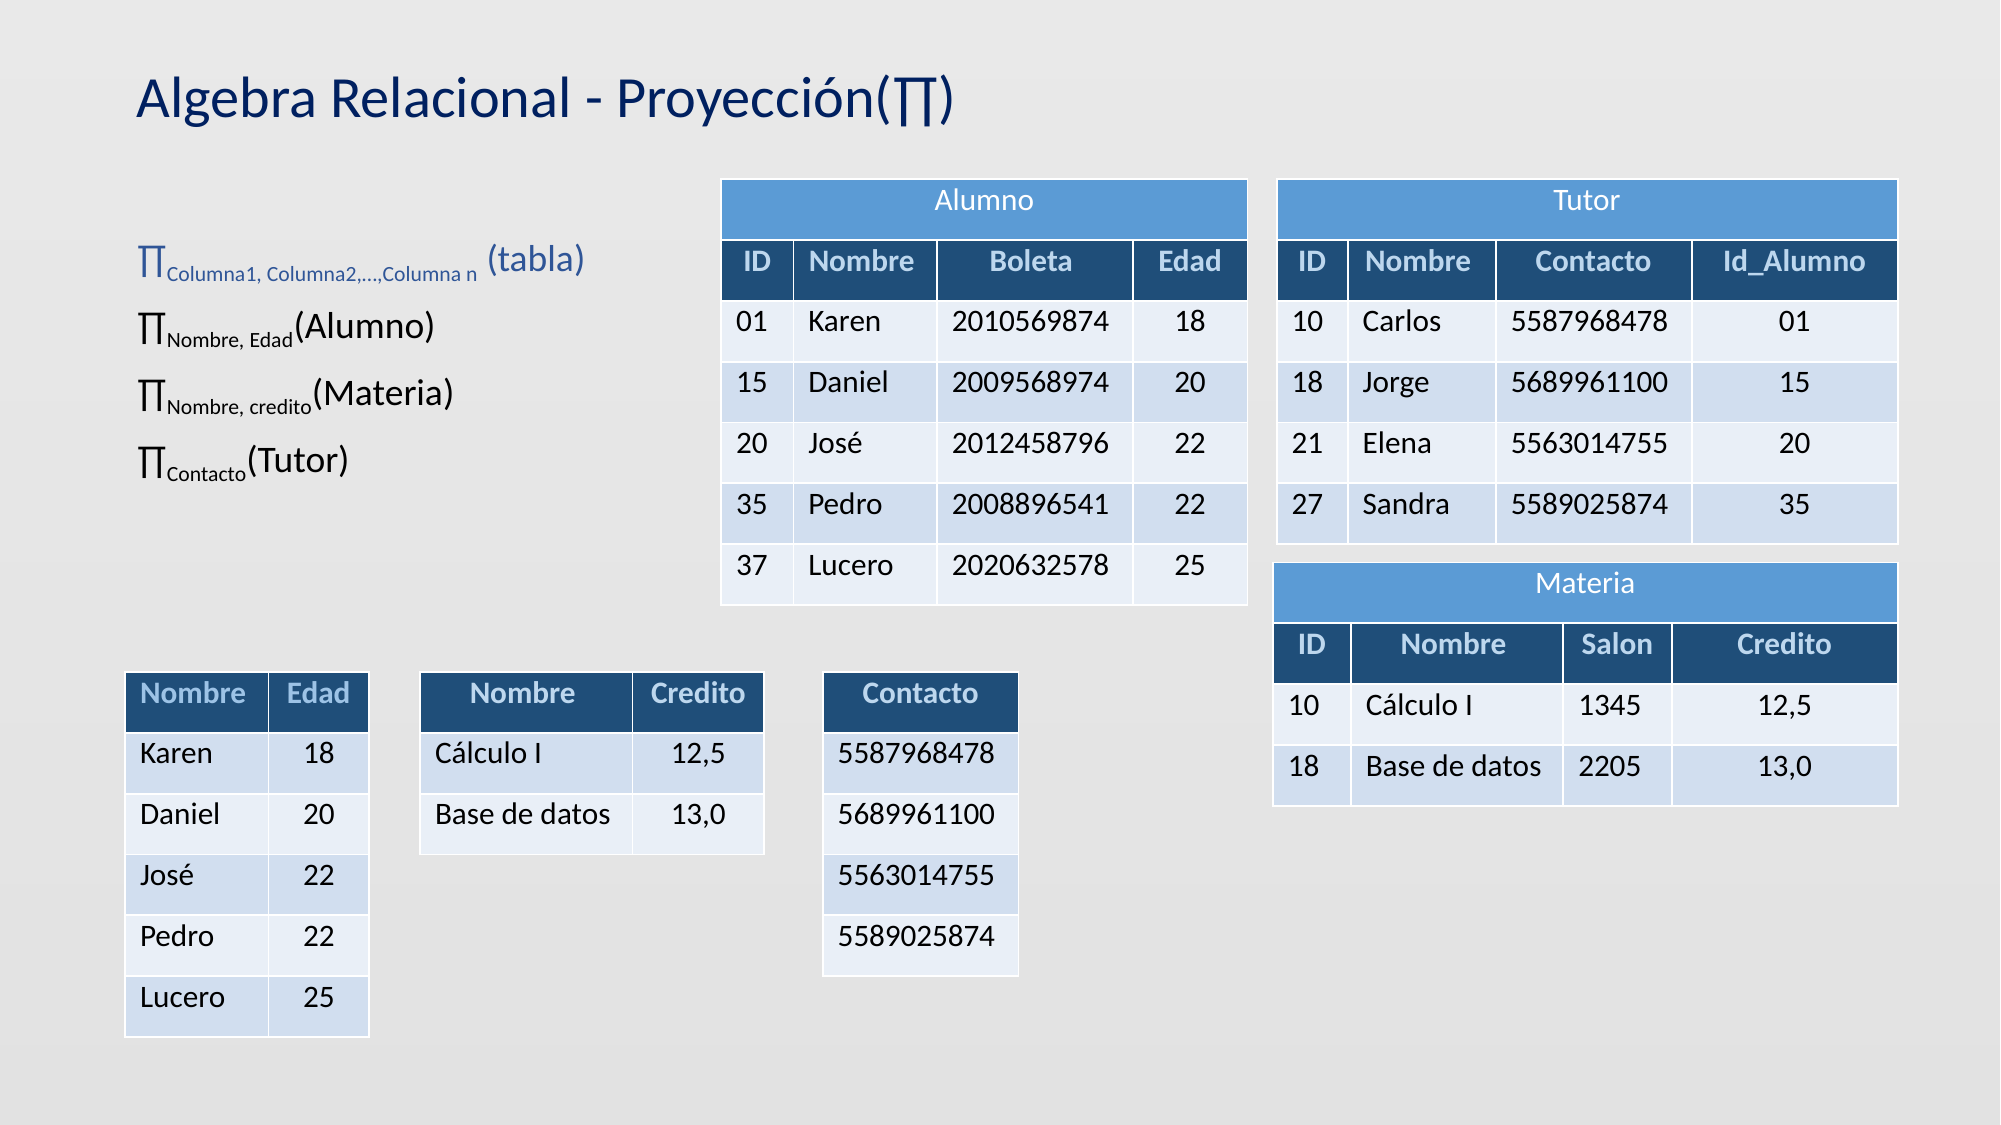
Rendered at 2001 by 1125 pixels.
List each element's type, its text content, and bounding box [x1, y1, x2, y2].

table_cell Base de datos [1352, 746, 1562, 805]
table_cell 35 [722, 484, 793, 543]
table_cell 22 [269, 916, 368, 975]
table_cell José [794, 423, 936, 482]
table_cell 5689961100 [824, 795, 1018, 854]
table_cell 20 [722, 423, 793, 482]
table_header Nombre [421, 673, 632, 732]
table_cell 18 [1278, 363, 1347, 422]
table_cell 20 [269, 795, 368, 854]
table_cell Carlos [1349, 302, 1495, 361]
table_cell 2009568974 [938, 363, 1132, 422]
table_cell Lucero [126, 977, 268, 1036]
table_cell ID [1274, 624, 1350, 683]
table_cell 25 [1134, 545, 1247, 604]
table_cell Cálculo I [1352, 685, 1562, 744]
table_cell 15 [1693, 363, 1897, 422]
table_cell 5589025874 [824, 916, 1018, 975]
table_header Contacto [824, 673, 1018, 732]
table_cell 12,5 [1673, 685, 1897, 744]
table_cell Sandra [1349, 484, 1495, 543]
table_cell 22 [1134, 423, 1247, 482]
table_cell 15 [722, 363, 793, 422]
table_cell Base de datos [421, 795, 632, 854]
table_cell 5587968478 [824, 734, 1018, 793]
table_cell 2012458796 [938, 423, 1132, 482]
table_header Nombre [126, 673, 268, 732]
table_cell 01 [722, 302, 793, 361]
table_cell 27 [1278, 484, 1347, 543]
table_header Materia [1274, 563, 1897, 622]
table_cell 1345 [1564, 685, 1671, 744]
table_cell 35 [1693, 484, 1897, 543]
table_cell Daniel [794, 363, 936, 422]
table_cell Pedro [794, 484, 936, 543]
table_cell 20 [1134, 363, 1247, 422]
table_cell 2020632578 [938, 545, 1132, 604]
table_cell 10 [1278, 302, 1347, 361]
table_header Alumno [722, 180, 1247, 239]
table_cell Edad [1134, 241, 1247, 300]
table_cell 10 [1274, 685, 1350, 744]
table_cell 5587968478 [1497, 302, 1691, 361]
table_cell 18 [1274, 746, 1350, 805]
table_cell ID [1278, 241, 1347, 300]
table_cell Karen [794, 302, 936, 361]
table_header Credito [633, 673, 763, 732]
table_cell 5589025874 [1497, 484, 1691, 543]
table_cell 25 [269, 977, 368, 1036]
table_cell 12,5 [633, 734, 763, 793]
table_cell José [126, 855, 268, 914]
table_cell 13,0 [1673, 746, 1897, 805]
table_cell 13,0 [633, 795, 763, 854]
table_cell Nombre [794, 241, 936, 300]
table_cell 18 [269, 734, 368, 793]
table_cell 22 [269, 855, 368, 914]
table_cell Salon [1564, 624, 1671, 683]
table_cell 5689961100 [1497, 363, 1691, 422]
table_cell 18 [1134, 302, 1247, 361]
table_cell Id_Alumno [1693, 241, 1897, 300]
table_header Tutor [1278, 180, 1897, 239]
table_header Edad [269, 673, 368, 732]
table_cell Daniel [126, 795, 268, 854]
table_cell 5563014755 [1497, 423, 1691, 482]
table_cell Credito [1673, 624, 1897, 683]
table_cell 37 [722, 545, 793, 604]
table_cell Lucero [794, 545, 936, 604]
table_cell 2008896541 [938, 484, 1132, 543]
table_cell Contacto [1497, 241, 1691, 300]
table_cell Elena [1349, 423, 1495, 482]
list Algebra Relacional - Proyección(∏) ∏Columna1, Columna2,…,Columna n (tabla) ∏Nombre, Edad(Alumno) ∏Nombre, credito(Materia) ∏Contacto(Tutor) [121, 59, 1847, 1005]
table_cell ID [722, 241, 793, 300]
table_cell 5563014755 [824, 855, 1018, 914]
table_cell 01 [1693, 302, 1897, 361]
table_cell 21 [1278, 423, 1347, 482]
table_cell Boleta [938, 241, 1132, 300]
table_cell 20 [1693, 423, 1897, 482]
table_cell 2205 [1564, 746, 1671, 805]
table_cell Pedro [126, 916, 268, 975]
table_cell Nombre [1349, 241, 1495, 300]
table_cell Nombre [1352, 624, 1562, 683]
table_cell 2010569874 [938, 302, 1132, 361]
table_cell Karen [126, 734, 268, 793]
table_cell Cálculo I [421, 734, 632, 793]
table_cell Jorge [1349, 363, 1495, 422]
table_cell 22 [1134, 484, 1247, 543]
